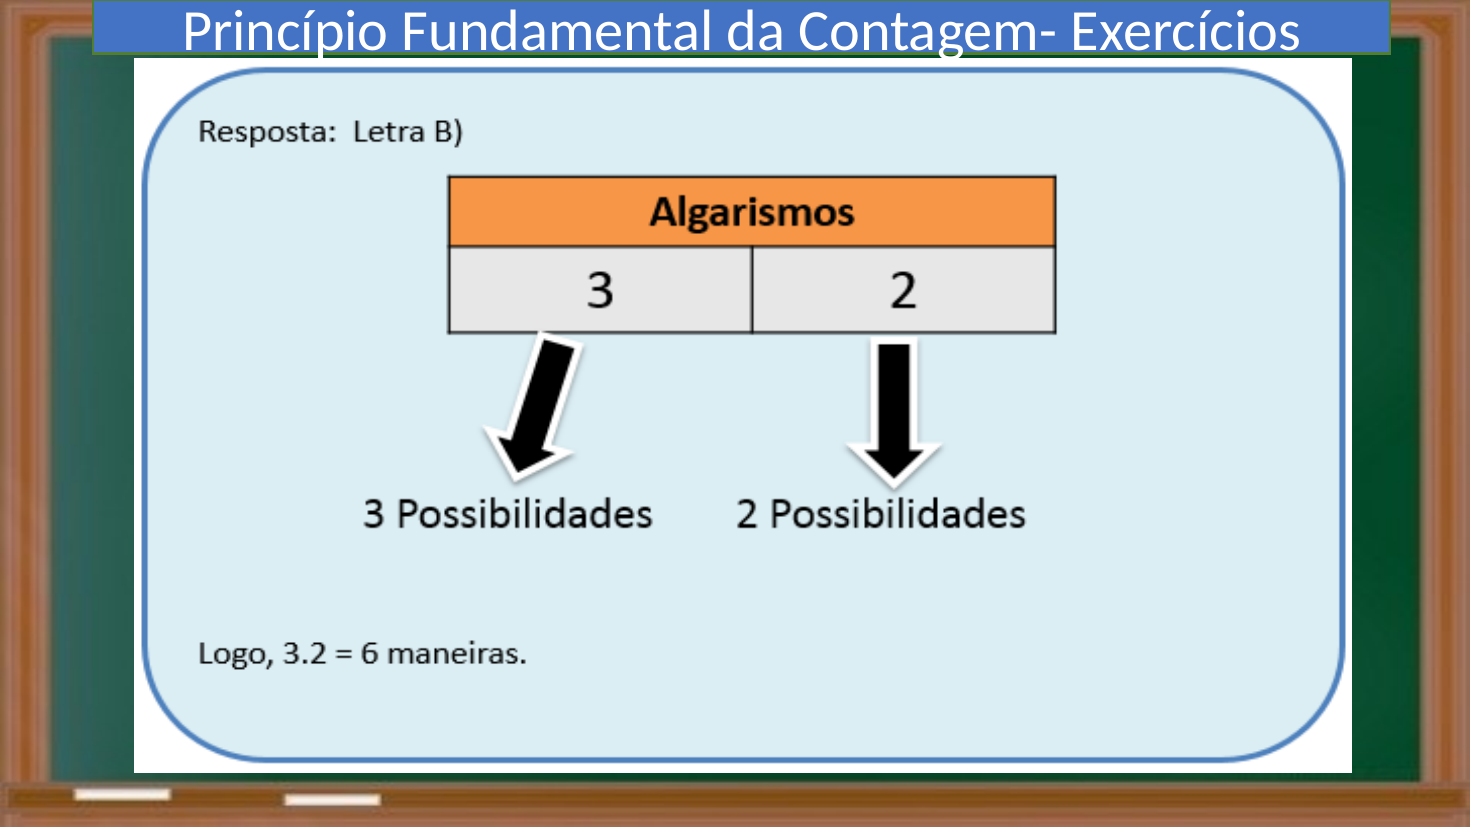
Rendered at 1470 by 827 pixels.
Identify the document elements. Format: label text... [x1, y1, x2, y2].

text_box Princípio Fundamental da Contagem- Exercícios [93, 0, 1391, 54]
picture [0, 0, 1470, 827]
